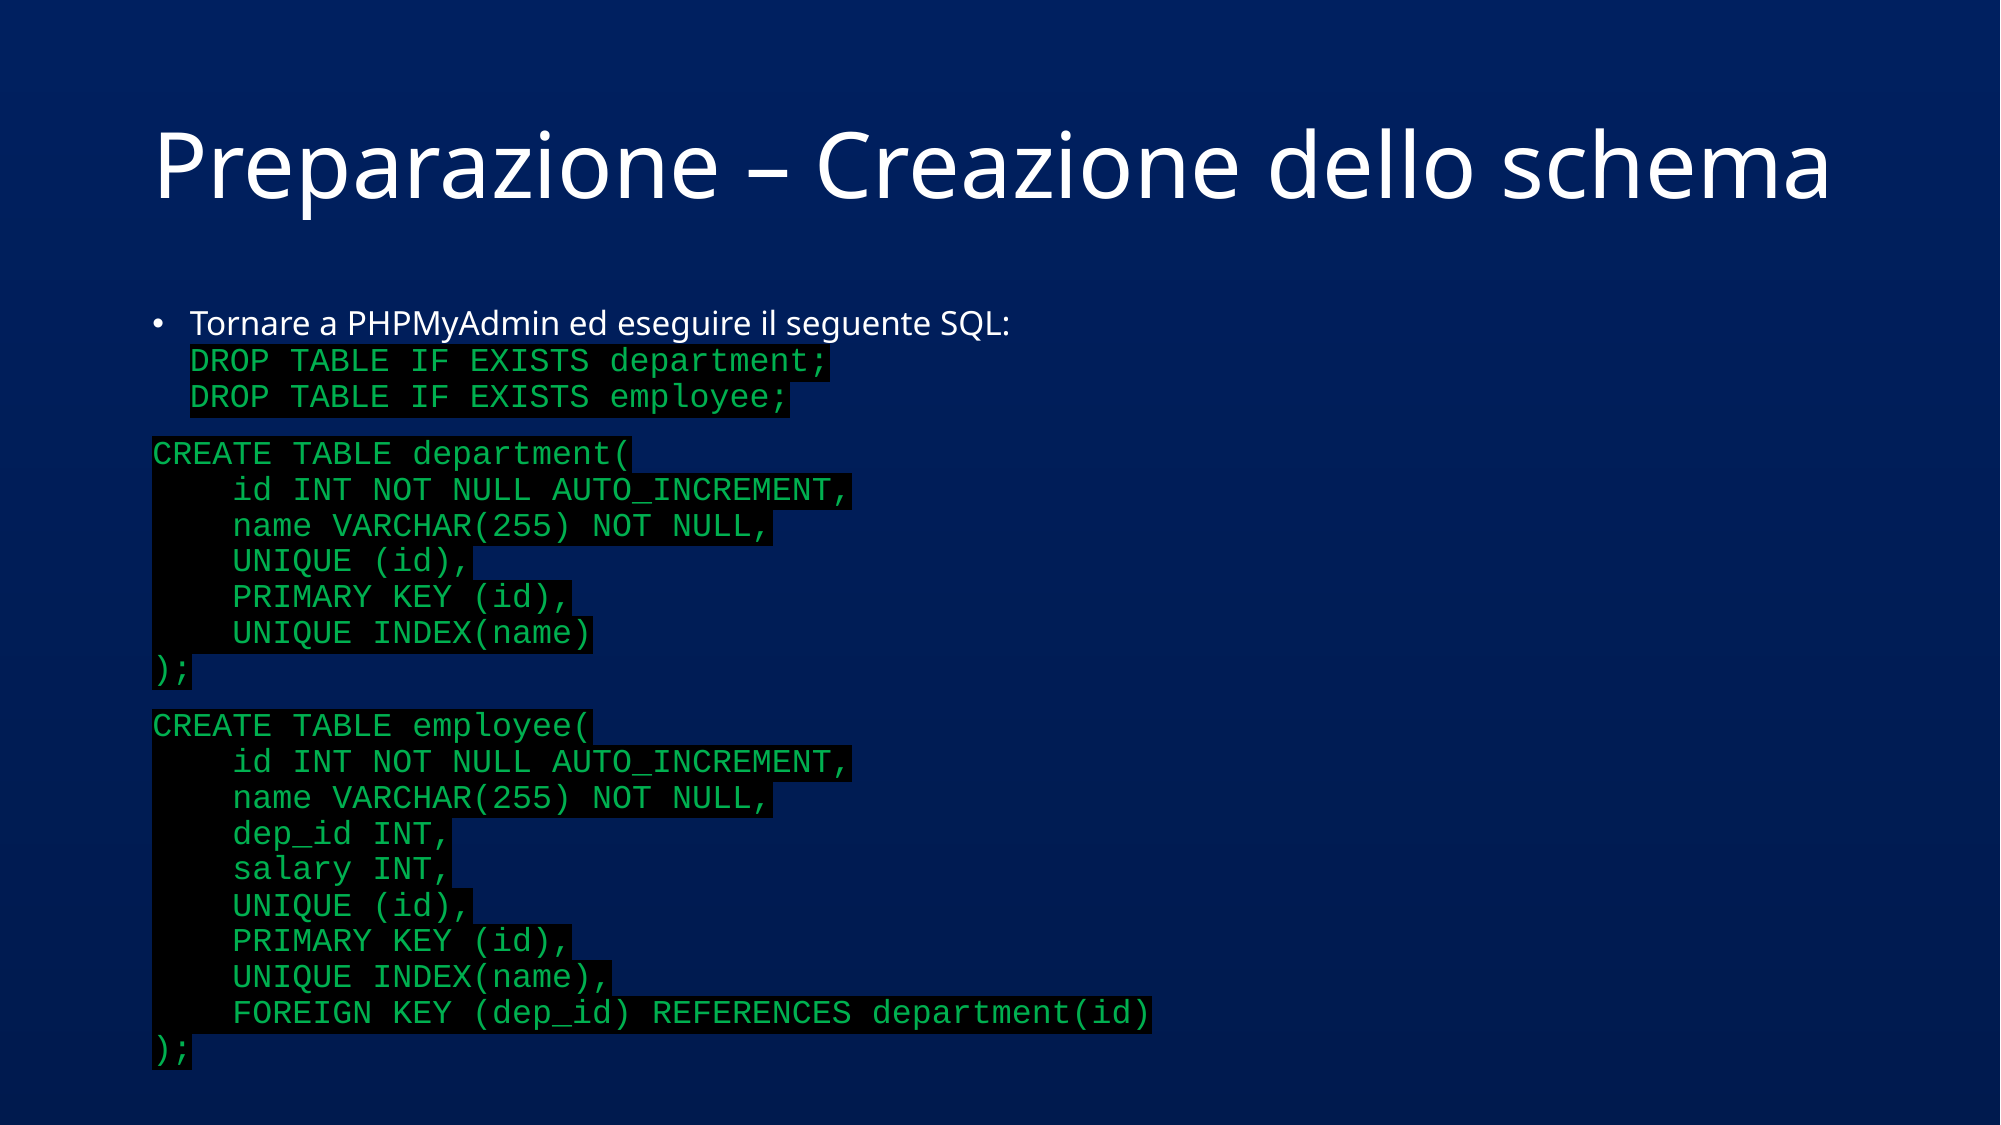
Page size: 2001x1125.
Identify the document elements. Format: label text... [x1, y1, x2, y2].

list Tornare a PHPMyAdmin ed eseguire il seguente SQL: DROP TABLE IF EXISTS department; DROP TABLE IF EXISTS employee; CREATE TABLE department( id INT NOT NULL AUTO_INCREMENT, name VARCHAR(255) NOT NULL, UNIQUE (id), PRIMARY KEY (id), UNIQUE INDEX(name) ); CREATE TABLE employee( id INT NOT NULL AUTO_INCREMENT, name VARCHAR(255) NOT NULL, dep_id INT, salary INT, UNIQUE (id), PRIMARY KEY (id), UNIQUE INDEX(name), FOREIGN KEY (dep_id) REFERENCES department(id) ); [137, 299, 1863, 1014]
title Preparazione – Creazione dello schema [137, 59, 1863, 278]
